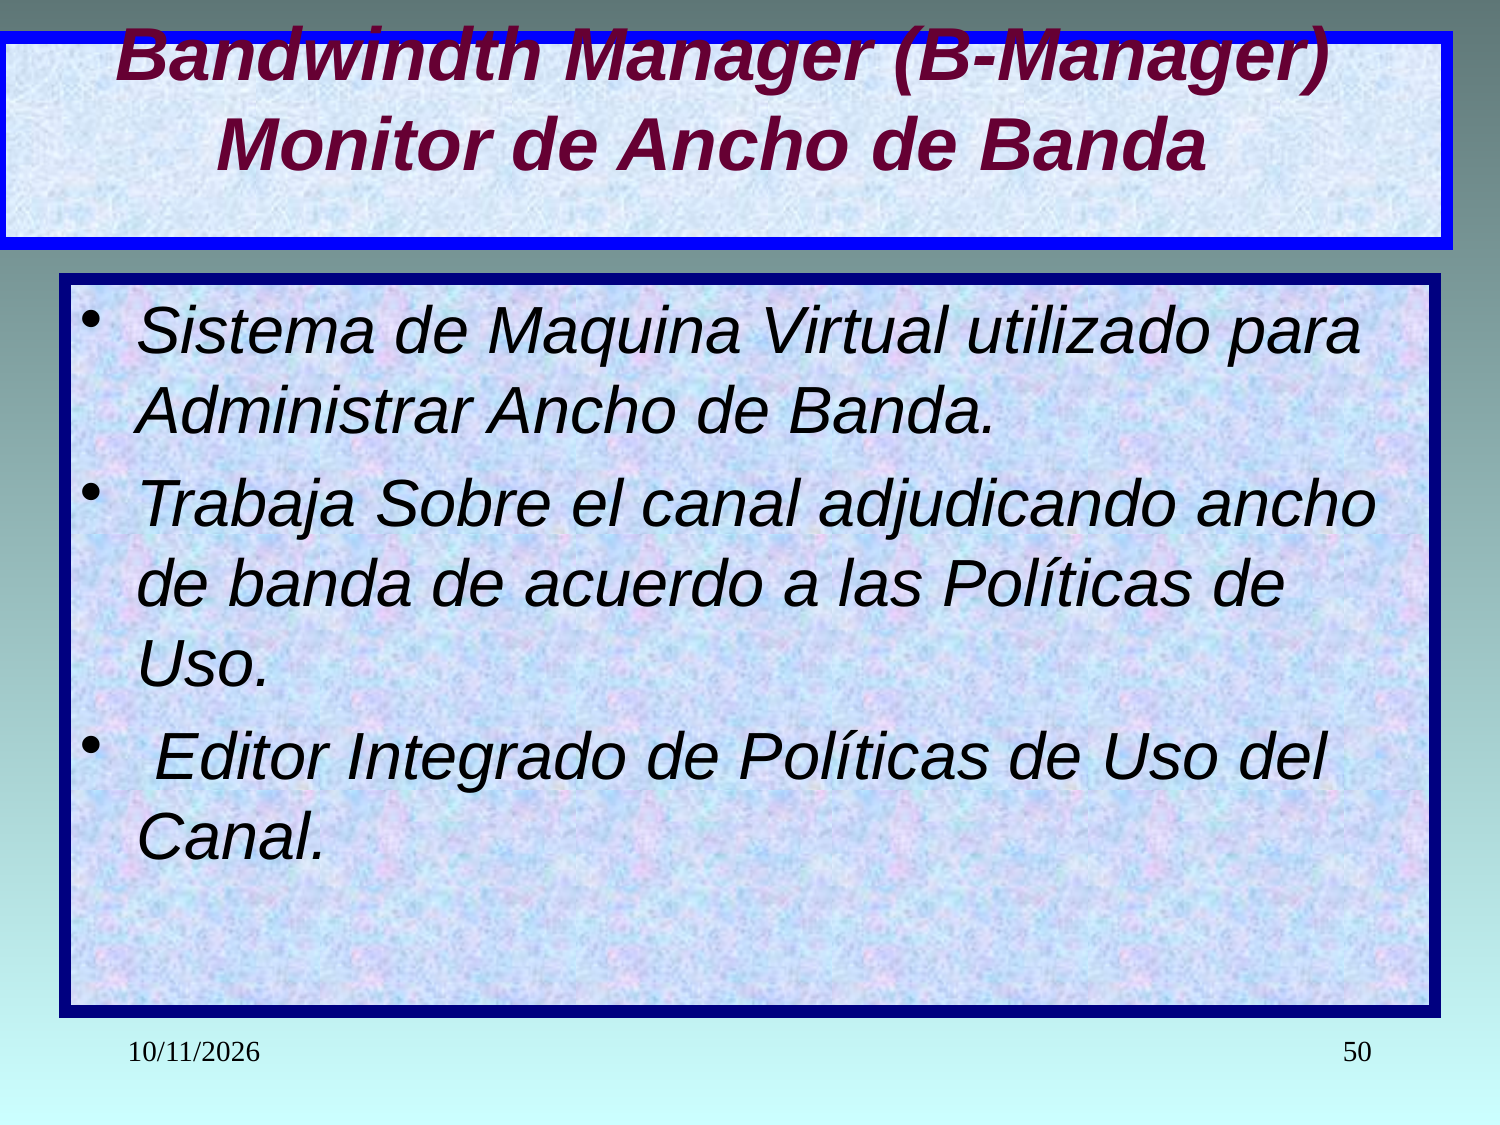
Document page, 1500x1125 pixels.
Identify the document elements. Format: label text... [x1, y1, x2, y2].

title Bandwindth Manager (B-Manager) Monitor de Ancho de Banda [0, 37, 1448, 244]
slide_number 50 [1074, 1024, 1388, 1101]
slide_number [112, 1024, 426, 1101]
list Sistema de Maquina Virtual utilizado para Administrar Ancho de Banda. Trabaja Sobre el canal adjudicando ancho de banda de acuerdo a las Políticas de Uso. Editor Integrado de Políticas de Uso del Canal. [64, 278, 1436, 1012]
